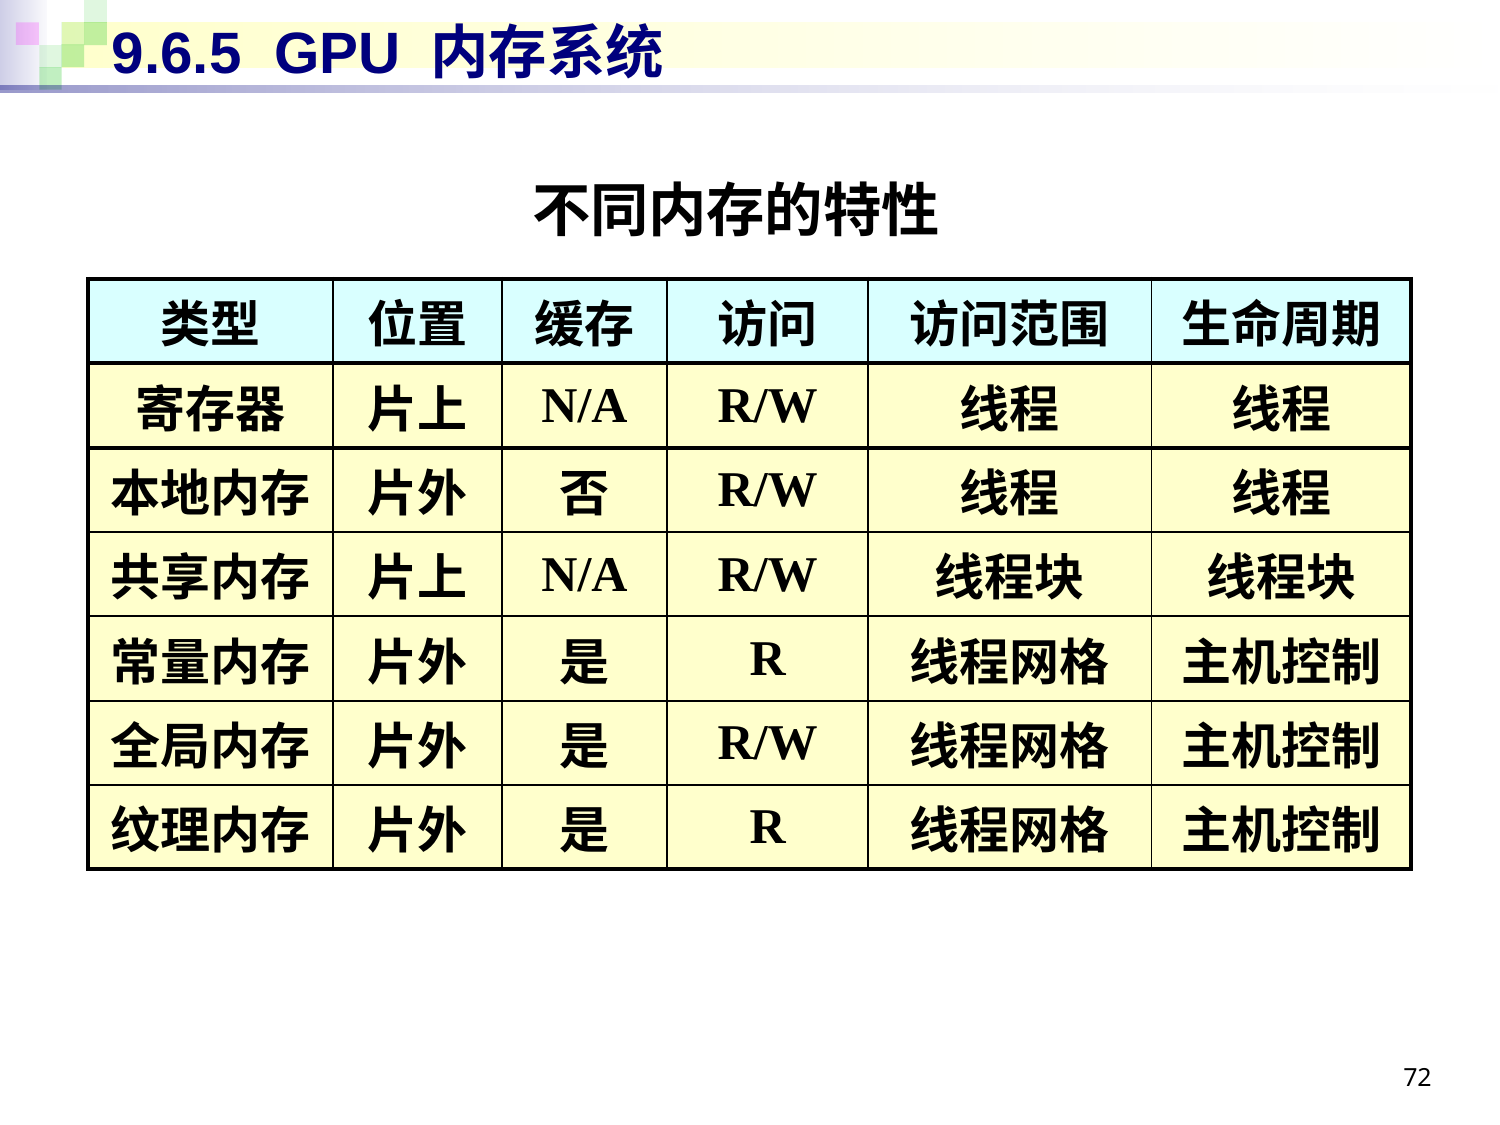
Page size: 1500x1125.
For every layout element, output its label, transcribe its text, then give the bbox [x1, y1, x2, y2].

table_cell 线程 [869, 365, 1151, 446]
table_cell 片外 [334, 702, 501, 784]
table_cell 线程 [1152, 450, 1409, 531]
table_cell 片外 [334, 450, 501, 531]
table_cell 全局内存 [90, 702, 332, 784]
table_cell 主机控制 [1152, 702, 1409, 784]
table_cell 线程网格 [869, 617, 1151, 700]
table_cell 线程 [1152, 365, 1409, 446]
table_cell 常量内存 [90, 617, 332, 700]
table_header 位置 [334, 281, 501, 361]
table_cell 是 [503, 702, 666, 784]
title 9.6.5 GPU 内存系统 [96, 6, 1448, 94]
table_cell 是 [503, 617, 666, 700]
table_cell 片上 [334, 365, 501, 446]
table_cell 线程网格 [869, 702, 1151, 784]
table_cell 片上 [334, 533, 501, 615]
table_cell 本地内存 [90, 450, 332, 531]
table_header 访问范围 [869, 281, 1151, 361]
table_cell R/W [668, 702, 867, 784]
slide_number 72 [1074, 1024, 1448, 1103]
table_cell R/W [668, 365, 867, 446]
table_cell 片外 [334, 617, 501, 700]
table_cell N/A [503, 533, 666, 615]
table_cell 主机控制 [1152, 786, 1409, 867]
table_cell 线程网格 [869, 786, 1151, 867]
table_header 生命周期 [1152, 281, 1409, 361]
table_cell 是 [503, 786, 666, 867]
table_cell 共享内存 [90, 533, 332, 615]
text_box 不同内存的特性 [517, 165, 955, 251]
table_cell R [668, 786, 867, 867]
table_header 缓存 [503, 281, 666, 361]
table_header 类型 [90, 281, 332, 361]
table_cell 寄存器 [90, 365, 332, 446]
table_cell R/W [668, 450, 867, 531]
table_cell 主机控制 [1152, 617, 1409, 700]
table_cell 纹理内存 [90, 786, 332, 867]
table_cell 线程块 [869, 533, 1151, 615]
table_cell R [668, 617, 867, 700]
table_cell 片外 [334, 786, 501, 867]
table_cell 线程 [869, 450, 1151, 531]
table_cell R/W [668, 533, 867, 615]
table_cell 否 [503, 450, 666, 531]
table_cell 线程块 [1152, 533, 1409, 615]
table_cell N/A [503, 365, 666, 446]
table_header 访问 [668, 281, 867, 361]
